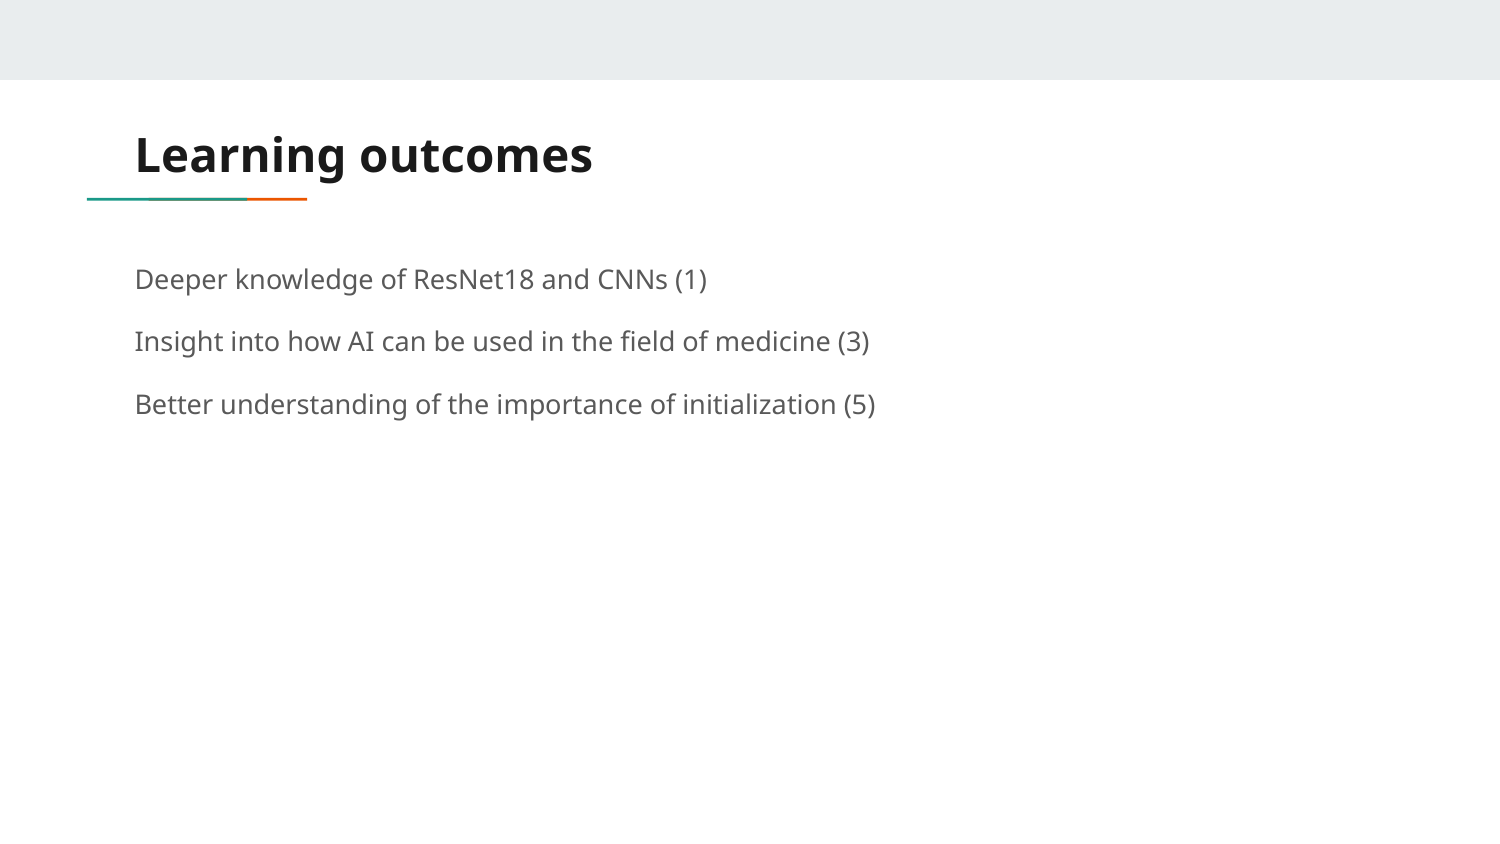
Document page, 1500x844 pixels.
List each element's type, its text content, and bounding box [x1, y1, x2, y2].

title Learning outcomes [119, 109, 1381, 198]
list Deeper knowledge of ResNet18 and CNNs (1) Insight into how AI can be used in the field of medicine (3) Better understanding of the importance of initialization (5) [119, 242, 1381, 682]
